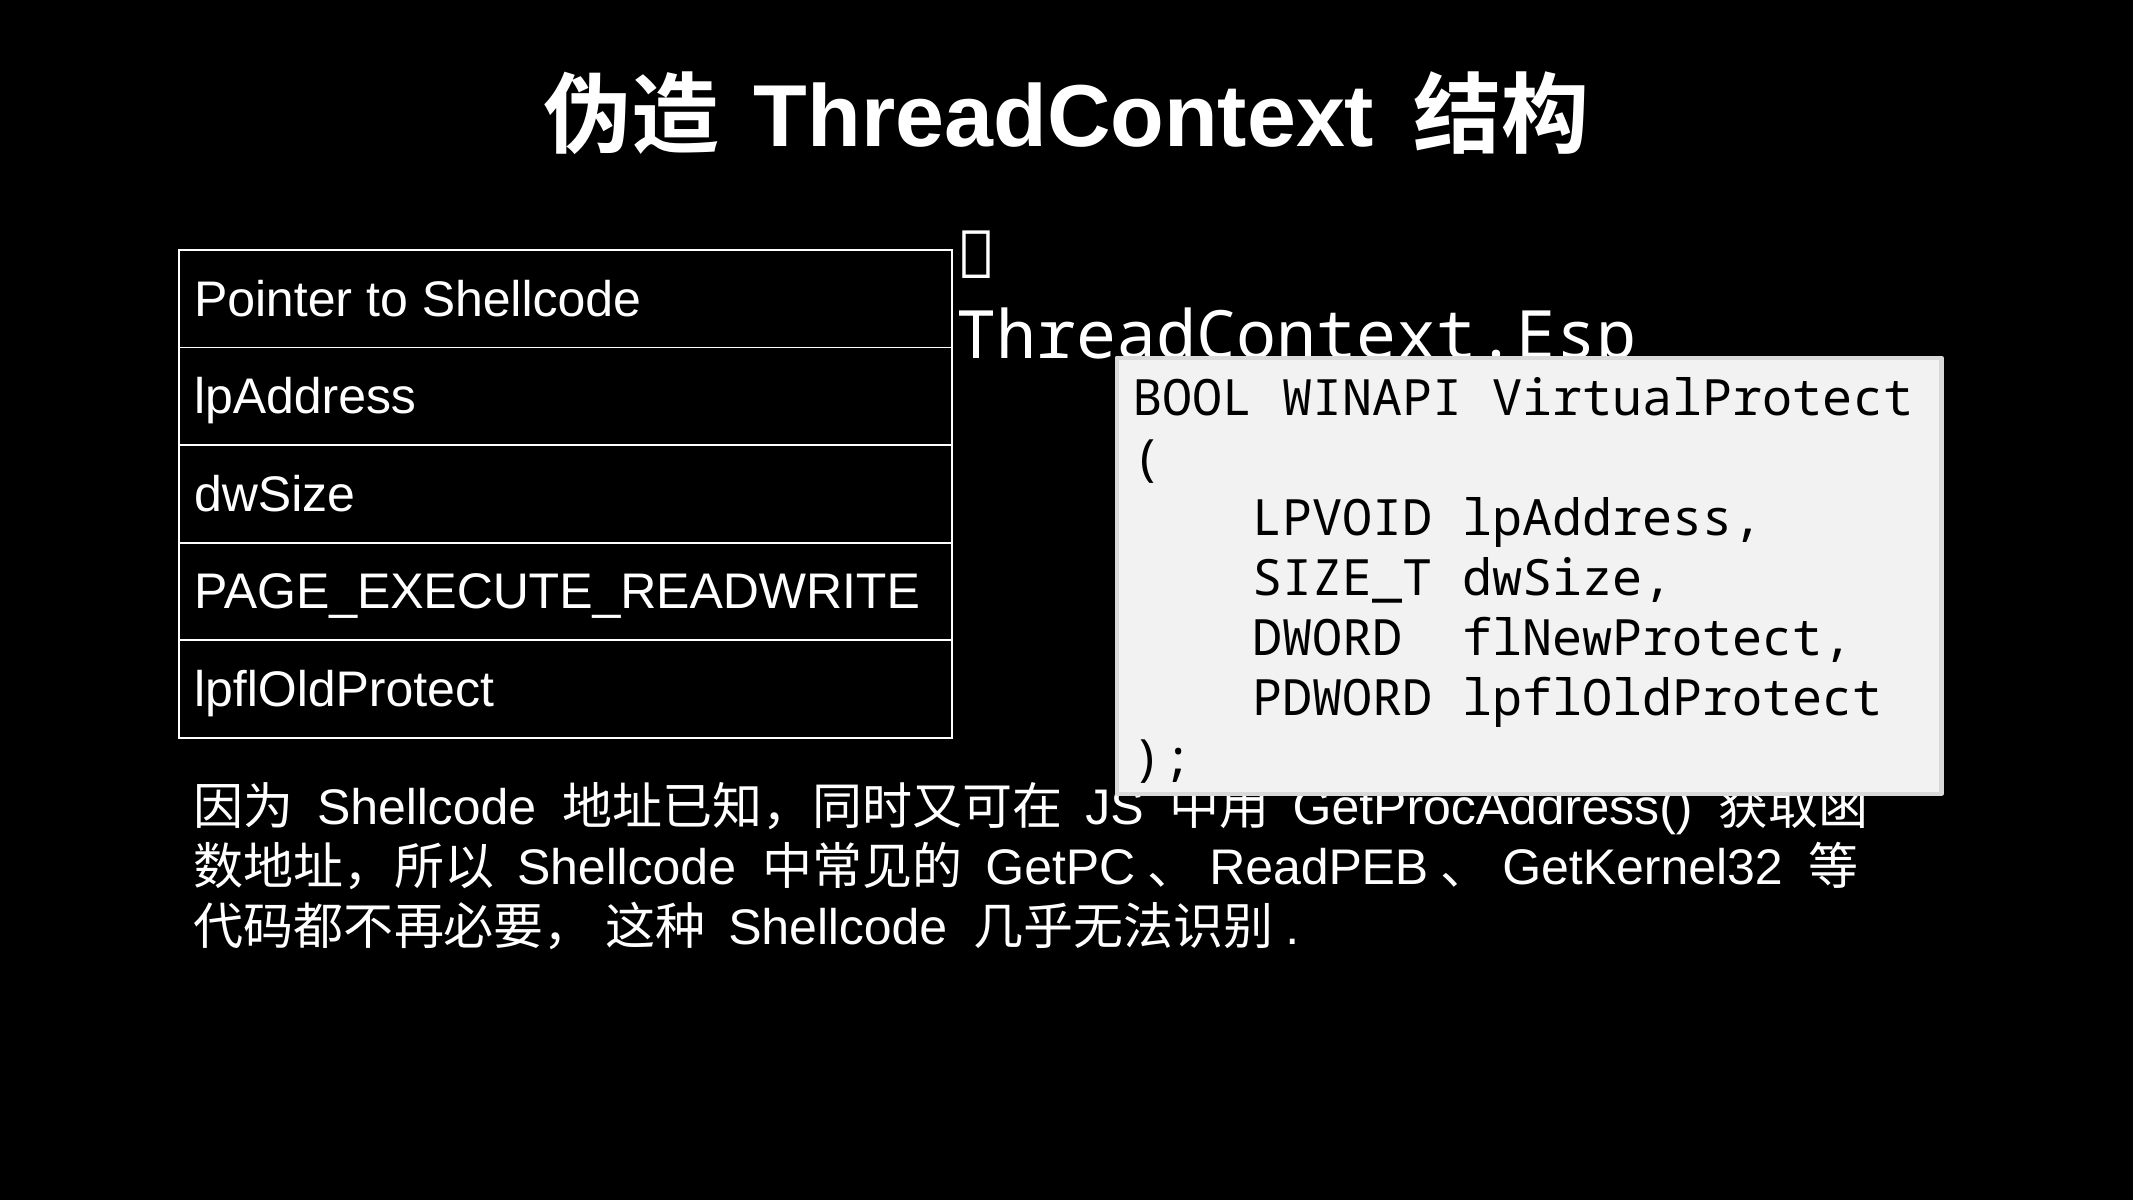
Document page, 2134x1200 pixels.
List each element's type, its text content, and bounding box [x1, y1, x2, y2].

title 伪造 ThreadContext 结构 [106, 48, 2027, 175]
text_box  ThreadContext.Esp [941, 204, 1717, 379]
table_cell PAGE_EXECUTE_READWRITE [180, 544, 951, 639]
table_header Pointer to Shellcode [180, 251, 941, 347]
text_box 因为 Shellcode 地址已知，同时又可在 JS 中用 GetProcAddress() 获取函数地址，所以 Shellcode 中常见的 GetPC、ReadPEB、GetKernel32 等代码都不再必要， 这种 Shellcode 几乎无法识别. [179, 767, 1917, 963]
table_cell dwSize [180, 446, 951, 542]
table_cell lpAddress [180, 348, 951, 444]
text_box BOOL WINAPI VirtualProtect ( LPVOID lpAddress, SIZE_T dwSize, DWORD flNewProtect, PDWORD lpflOldProtect ); [1116, 357, 1942, 794]
table_cell lpflOldProtect [180, 641, 951, 737]
